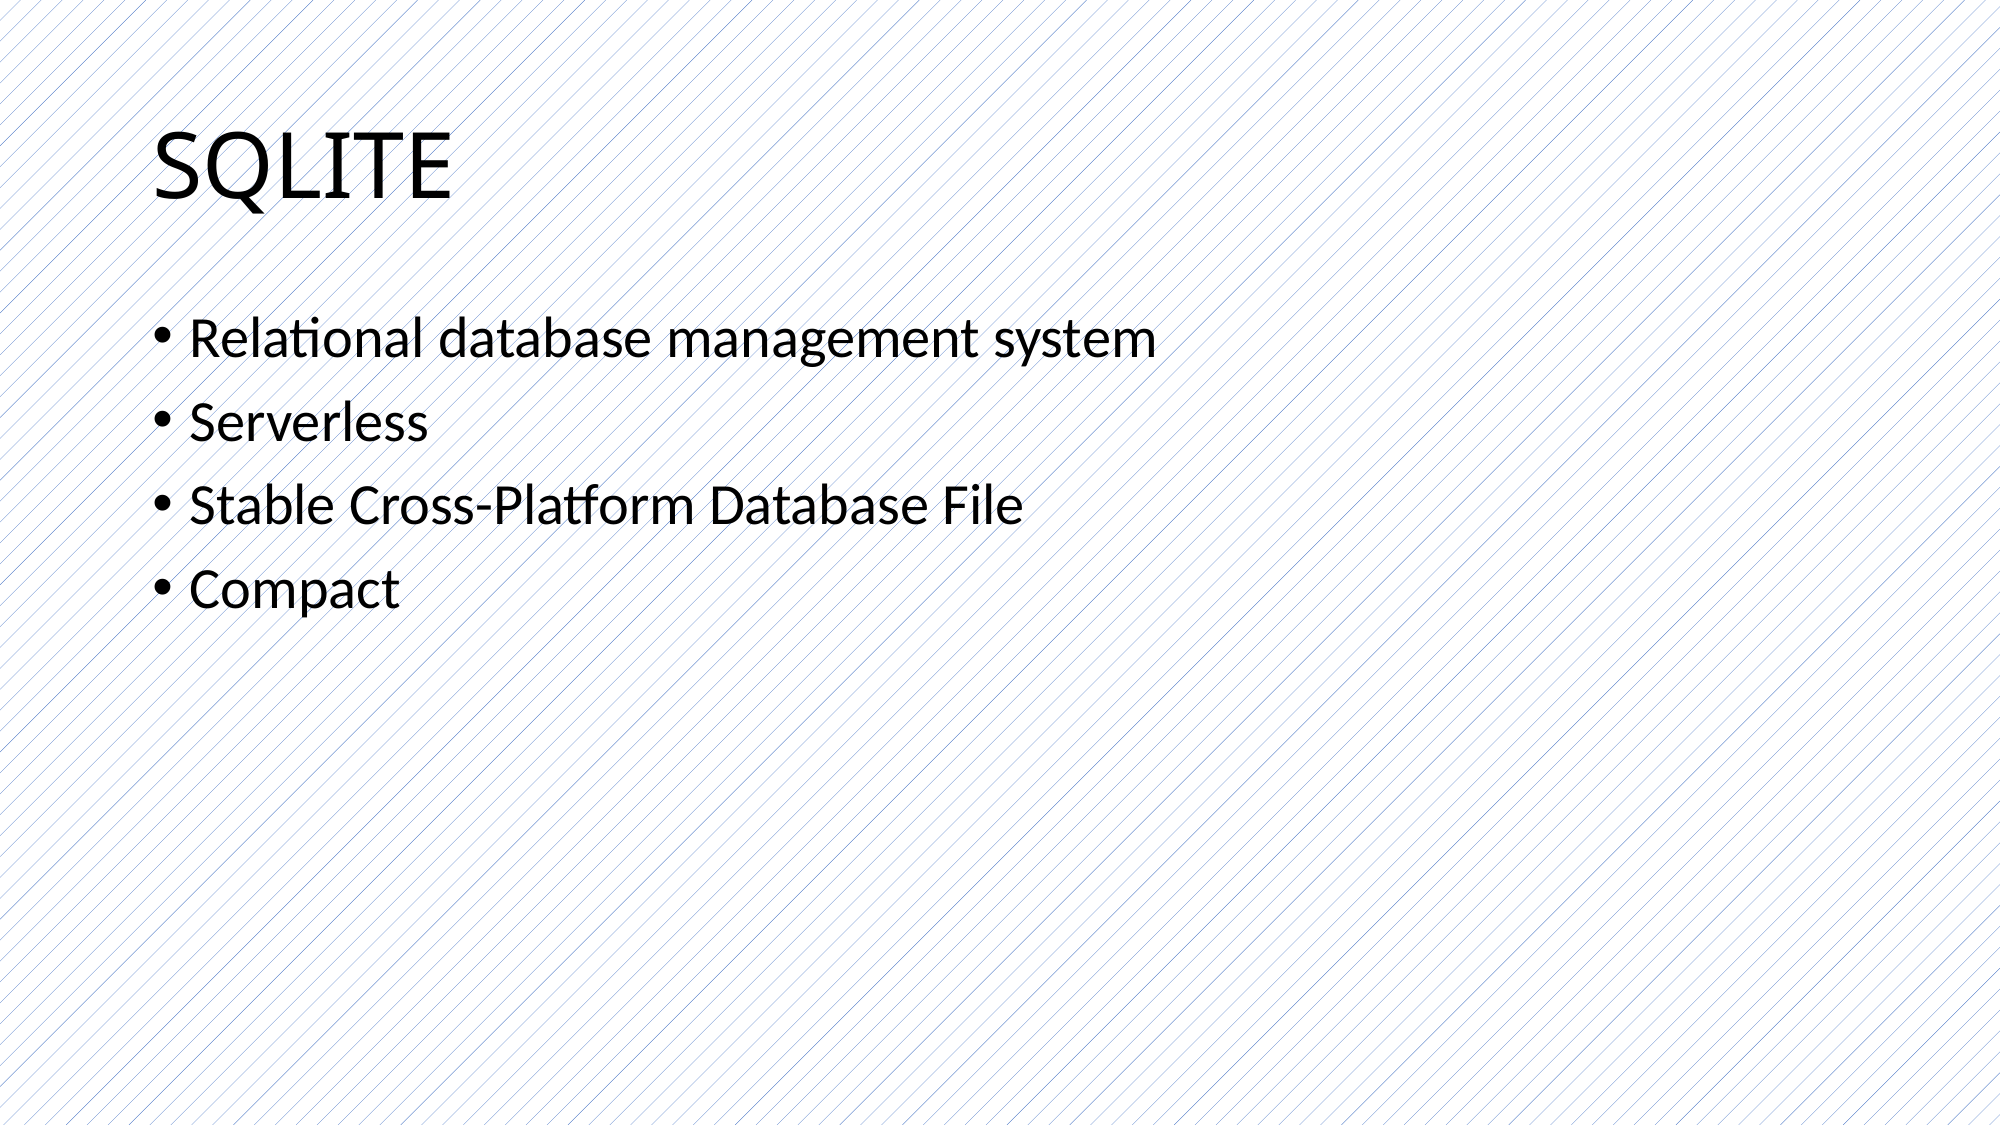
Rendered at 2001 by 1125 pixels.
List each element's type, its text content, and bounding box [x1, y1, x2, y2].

title SQLITE [137, 59, 1863, 278]
list Relational database management system Serverless Stable Cross-Platform Database File Compact [137, 299, 1863, 1014]
